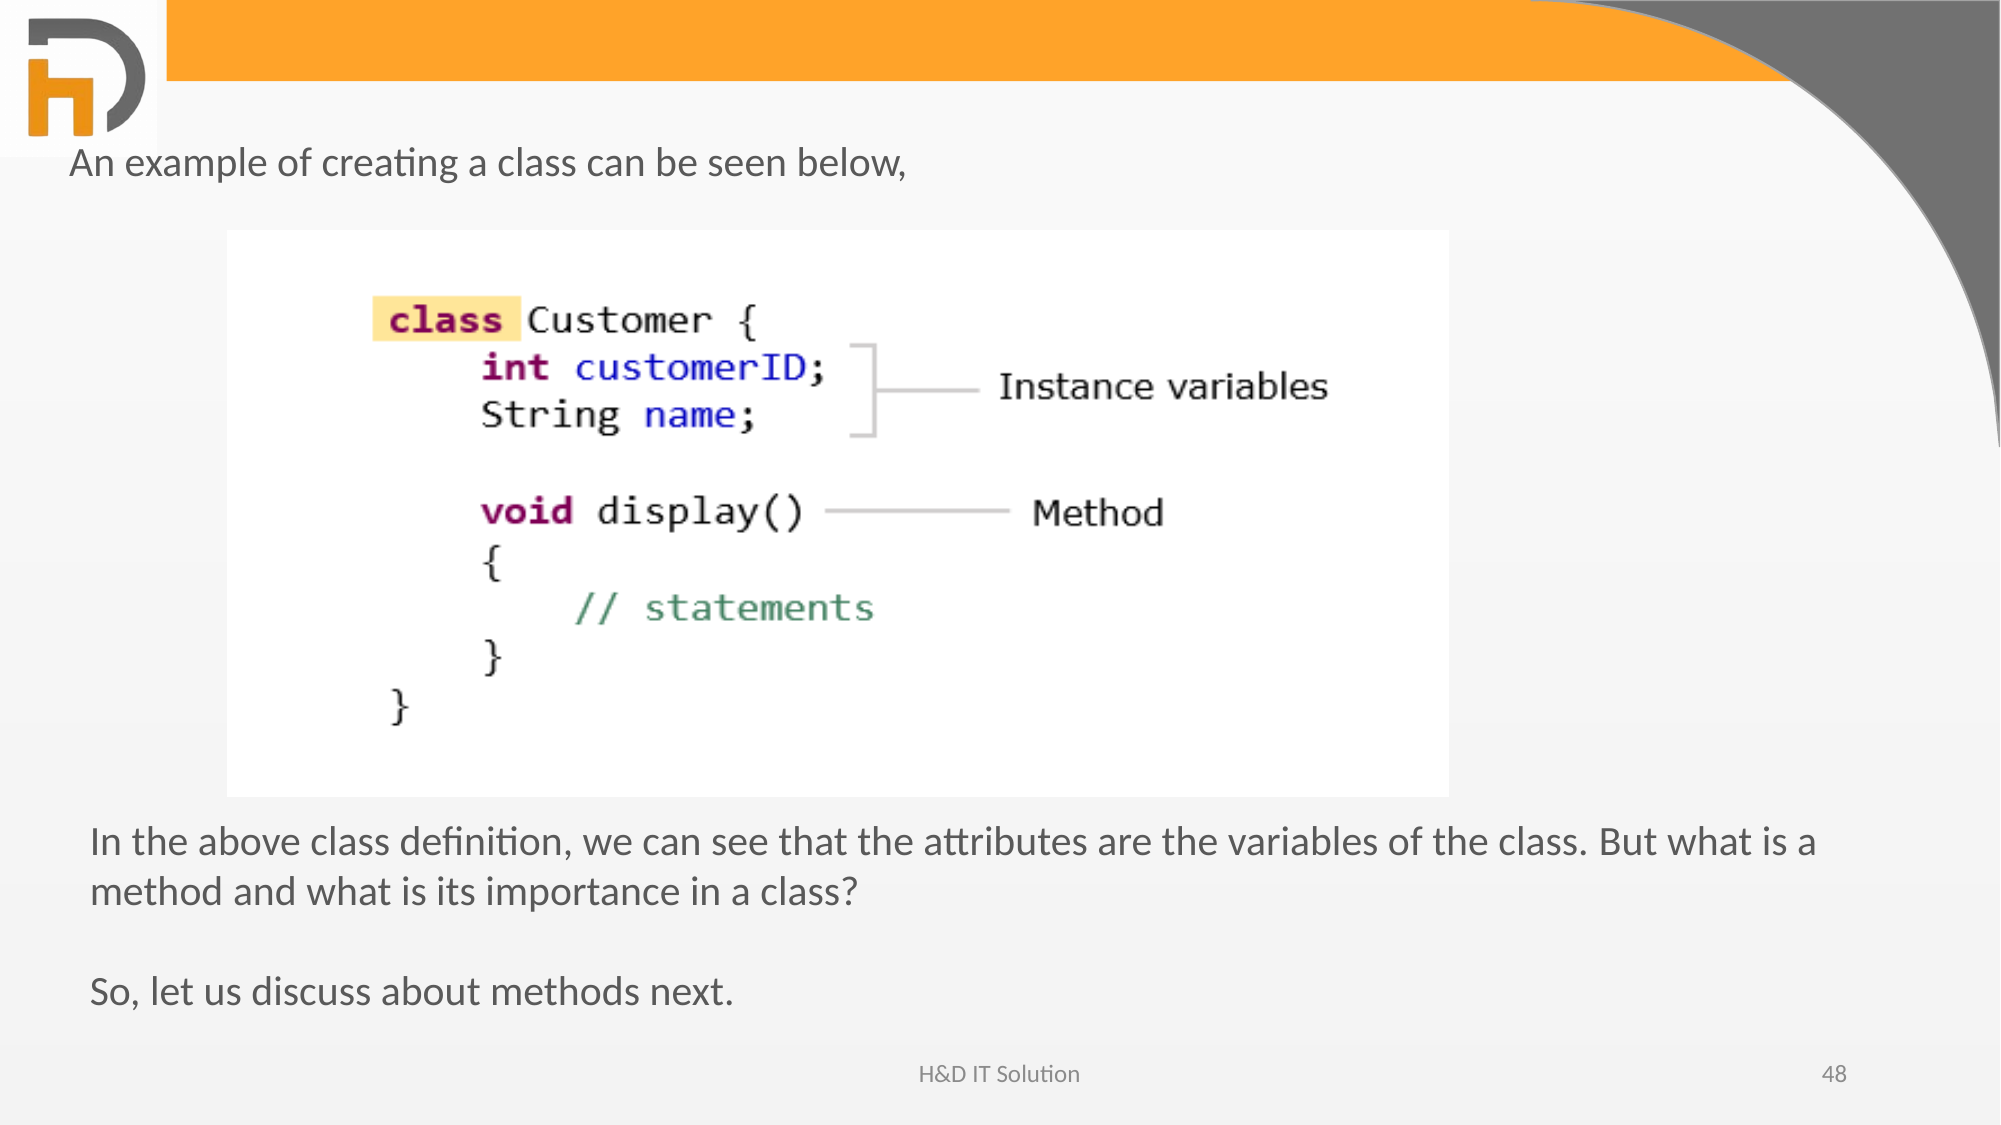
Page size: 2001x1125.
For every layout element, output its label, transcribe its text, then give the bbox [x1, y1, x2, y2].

picture [0, 0, 157, 157]
picture [227, 230, 1449, 797]
text_box In the above class definition, we can see that the attributes are the variables of the class. But what is a method and what is its importance in a class? So, let us discuss about methods next. [74, 806, 1967, 1022]
text_box An example of creating a class can be seen below, [54, 127, 1946, 193]
footer H&D IT Solution [662, 1042, 1338, 1103]
slide_number 48 [1412, 1042, 1863, 1103]
